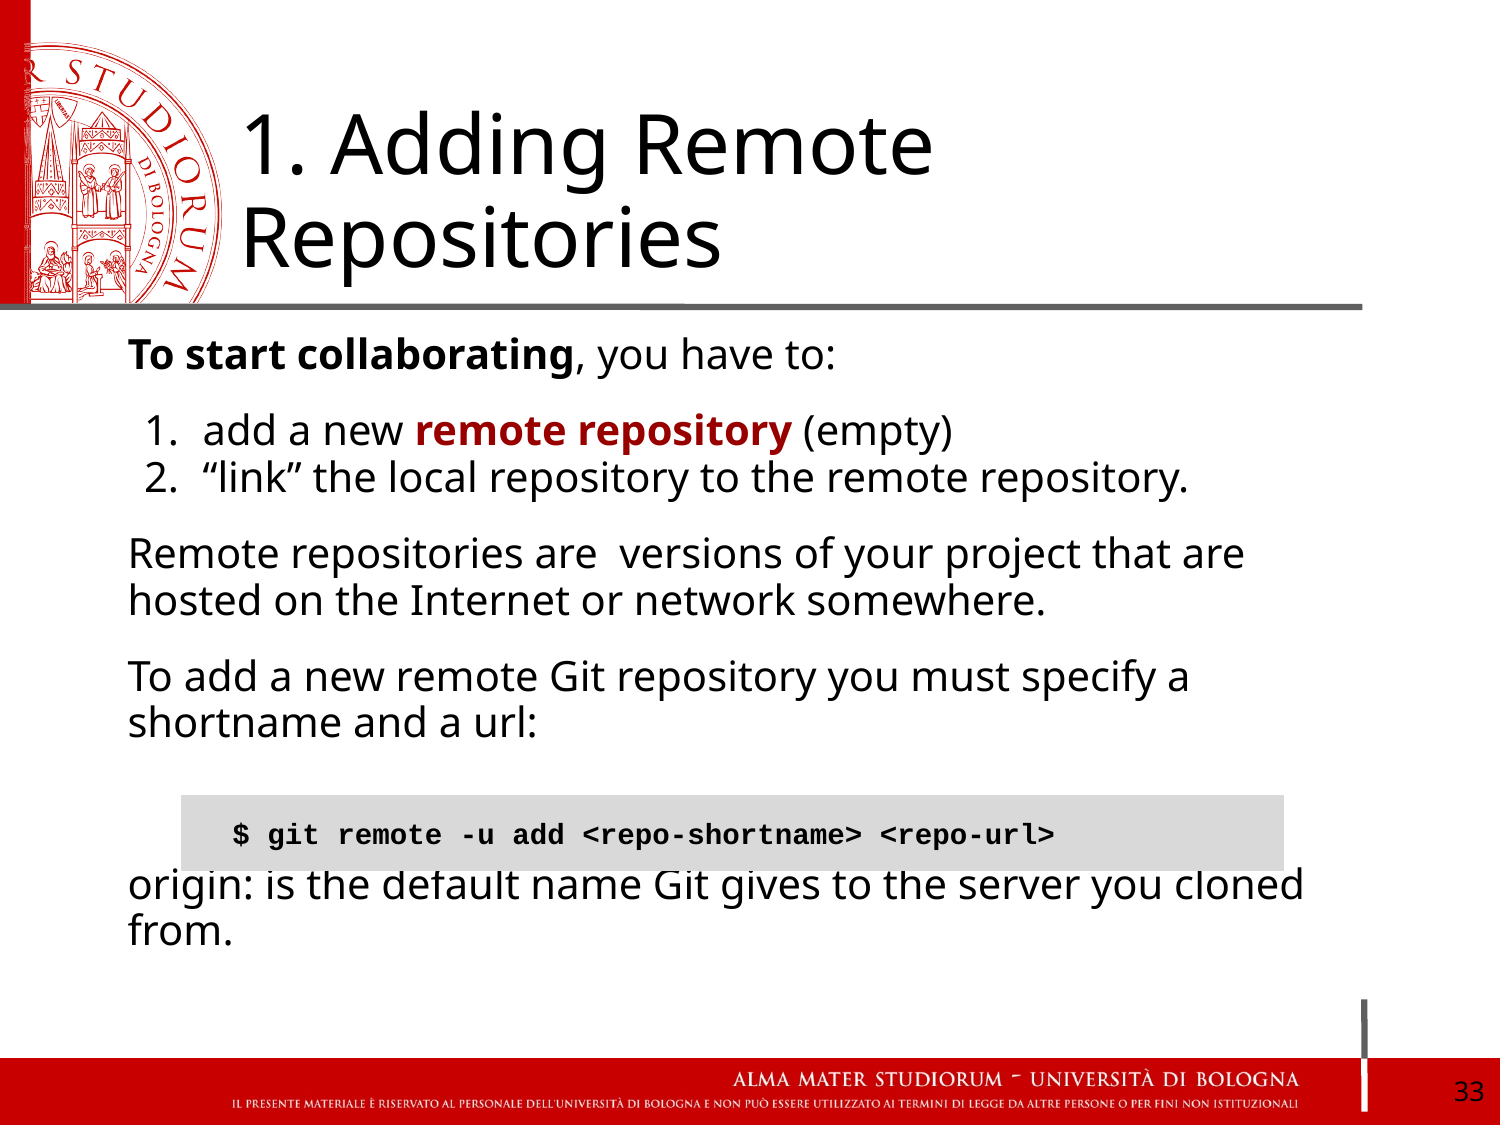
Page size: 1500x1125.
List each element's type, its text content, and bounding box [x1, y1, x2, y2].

picture [24, 37, 231, 303]
text_box $ git remote -u add <repo-shortname> <repo-url> [182, 796, 1284, 871]
list To start collaborating, you have to: add a new remote repository (empty) “link” the local repository to the remote repository. Remote repositories are versions of your project that are hosted on the Internet or network somewhere. To add a new remote Git repository you must specify a shortname and a url: origin: is the default name Git gives to the server you cloned from. [112, 324, 1388, 1000]
title 1. Adding Remote Repositories [224, 99, 1388, 288]
slide_number ‹#› [1410, 1058, 1500, 1125]
picture [0, 1058, 1410, 1125]
